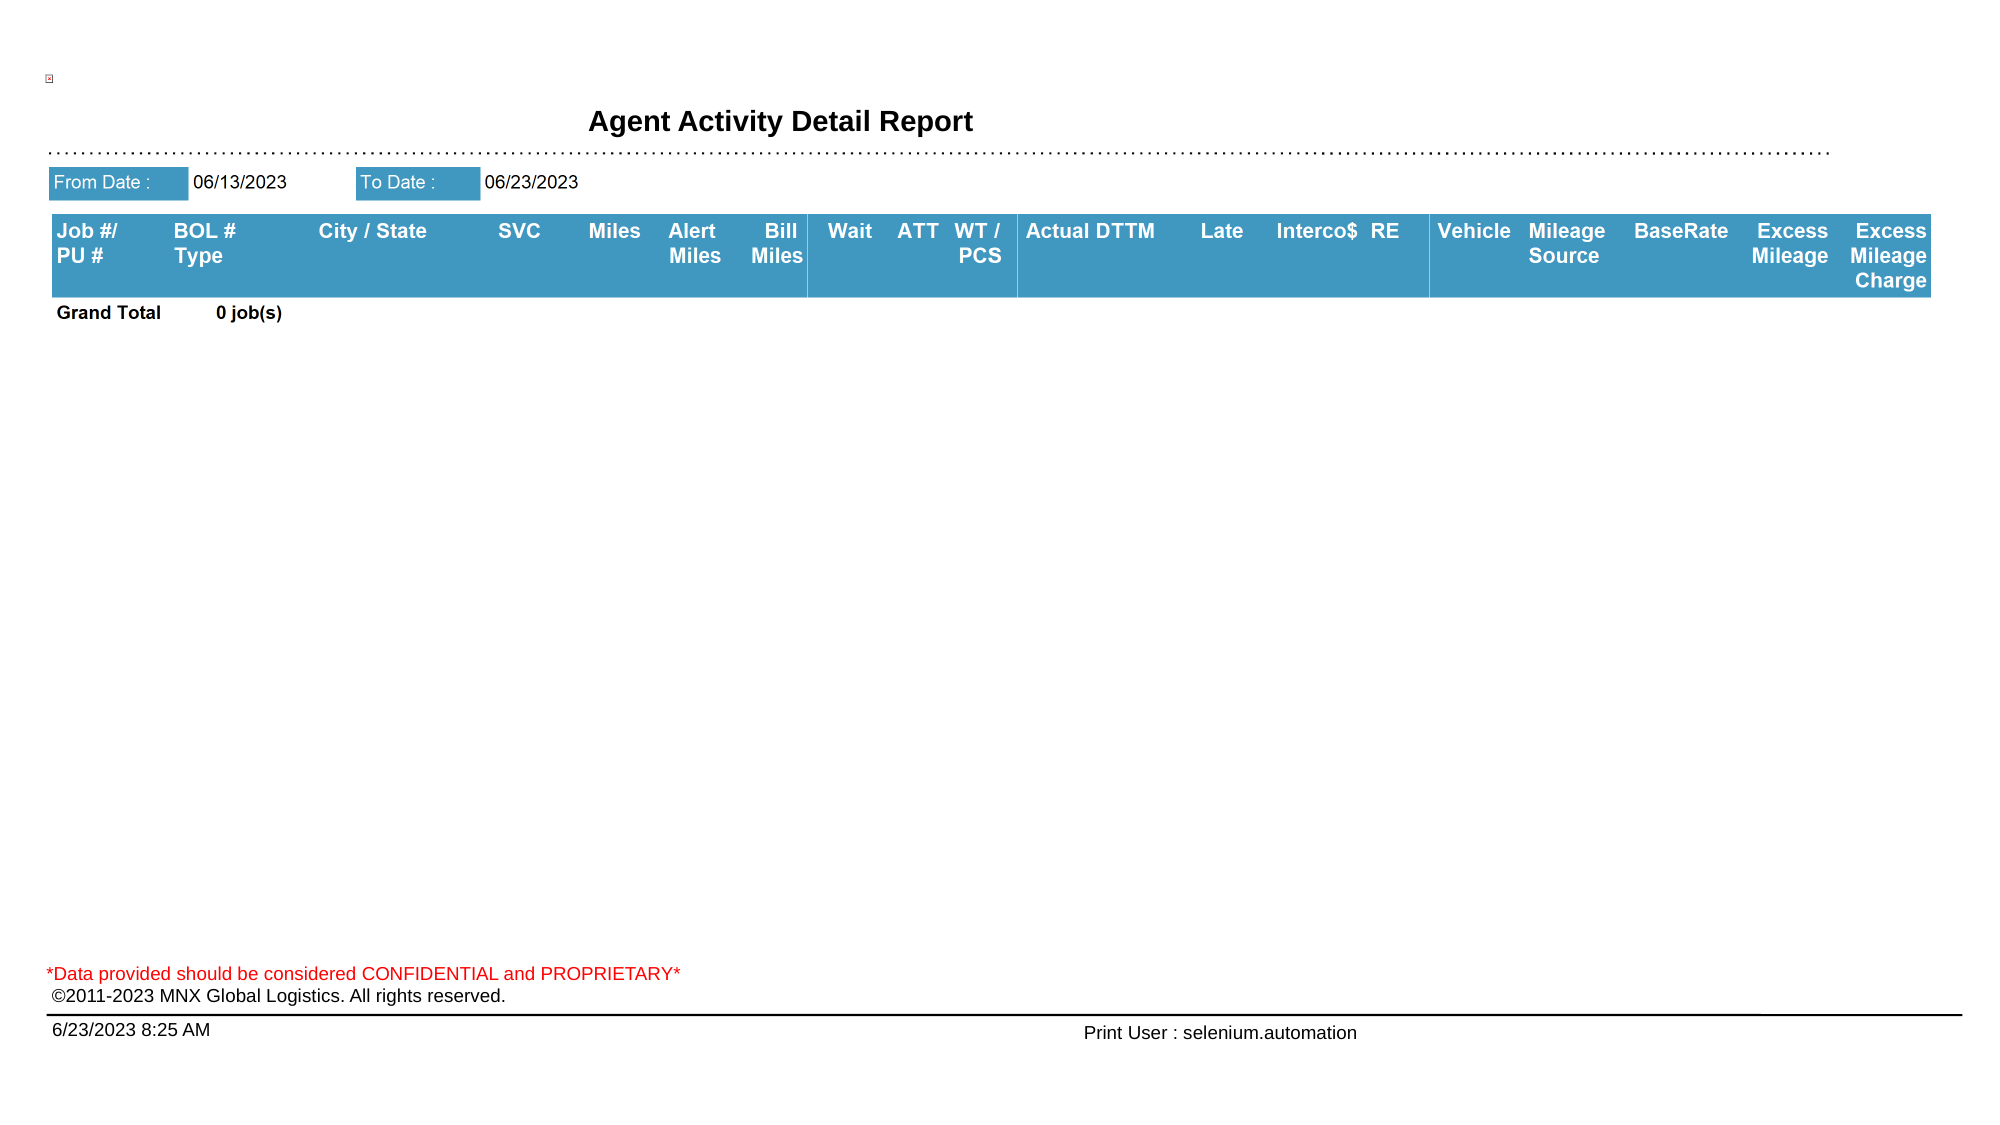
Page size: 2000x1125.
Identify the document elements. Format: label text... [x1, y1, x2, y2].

text_box Agent Activity Detail Report [352, 98, 1210, 141]
picture [48, 166, 719, 201]
text_box ©2011-2023 MNX Global Logistics. All rights reserved. [46, 983, 1687, 1005]
text_box *Data provided should be considered CONFIDENTIAL and PROPRIETARY* [46, 962, 1687, 983]
picture [51, 214, 1931, 335]
text_box Print User : selenium.automation [979, 1020, 1462, 1050]
picture [44, 74, 256, 148]
text_box 6/23/2023 8:25 AM [52, 1017, 351, 1050]
